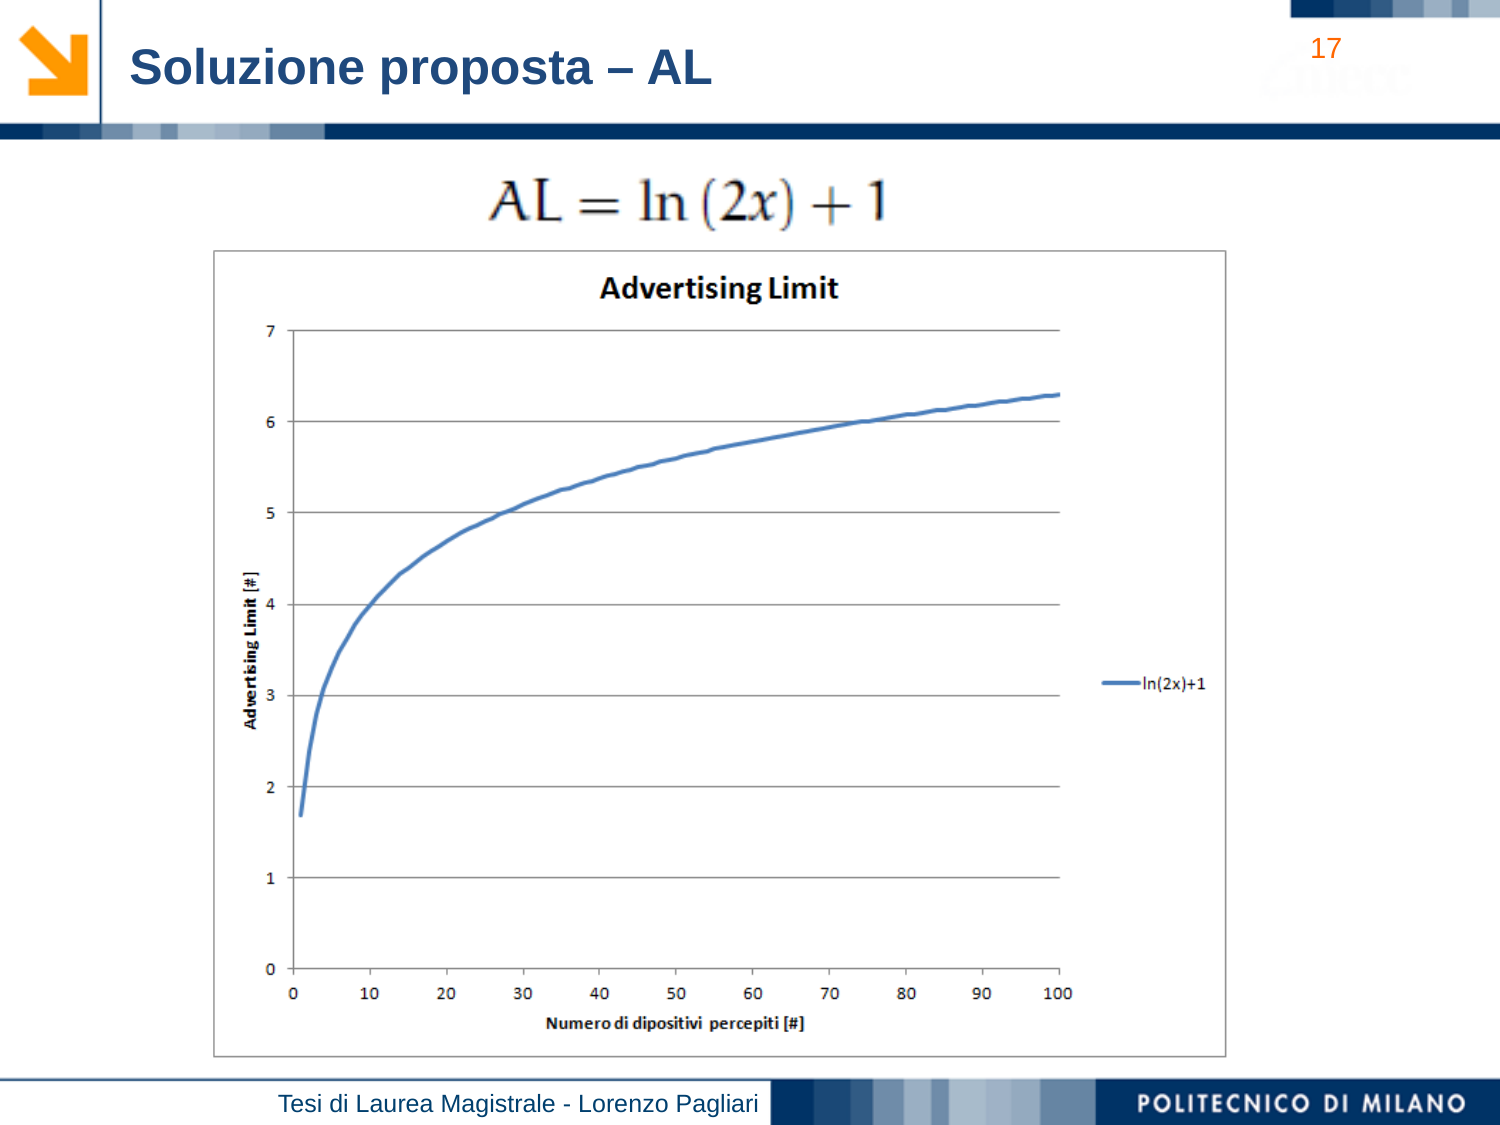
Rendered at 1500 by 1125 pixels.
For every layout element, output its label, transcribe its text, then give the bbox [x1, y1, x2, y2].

picture [0, 1, 1500, 1125]
list Soluzione proposta – AL [114, 26, 1273, 111]
